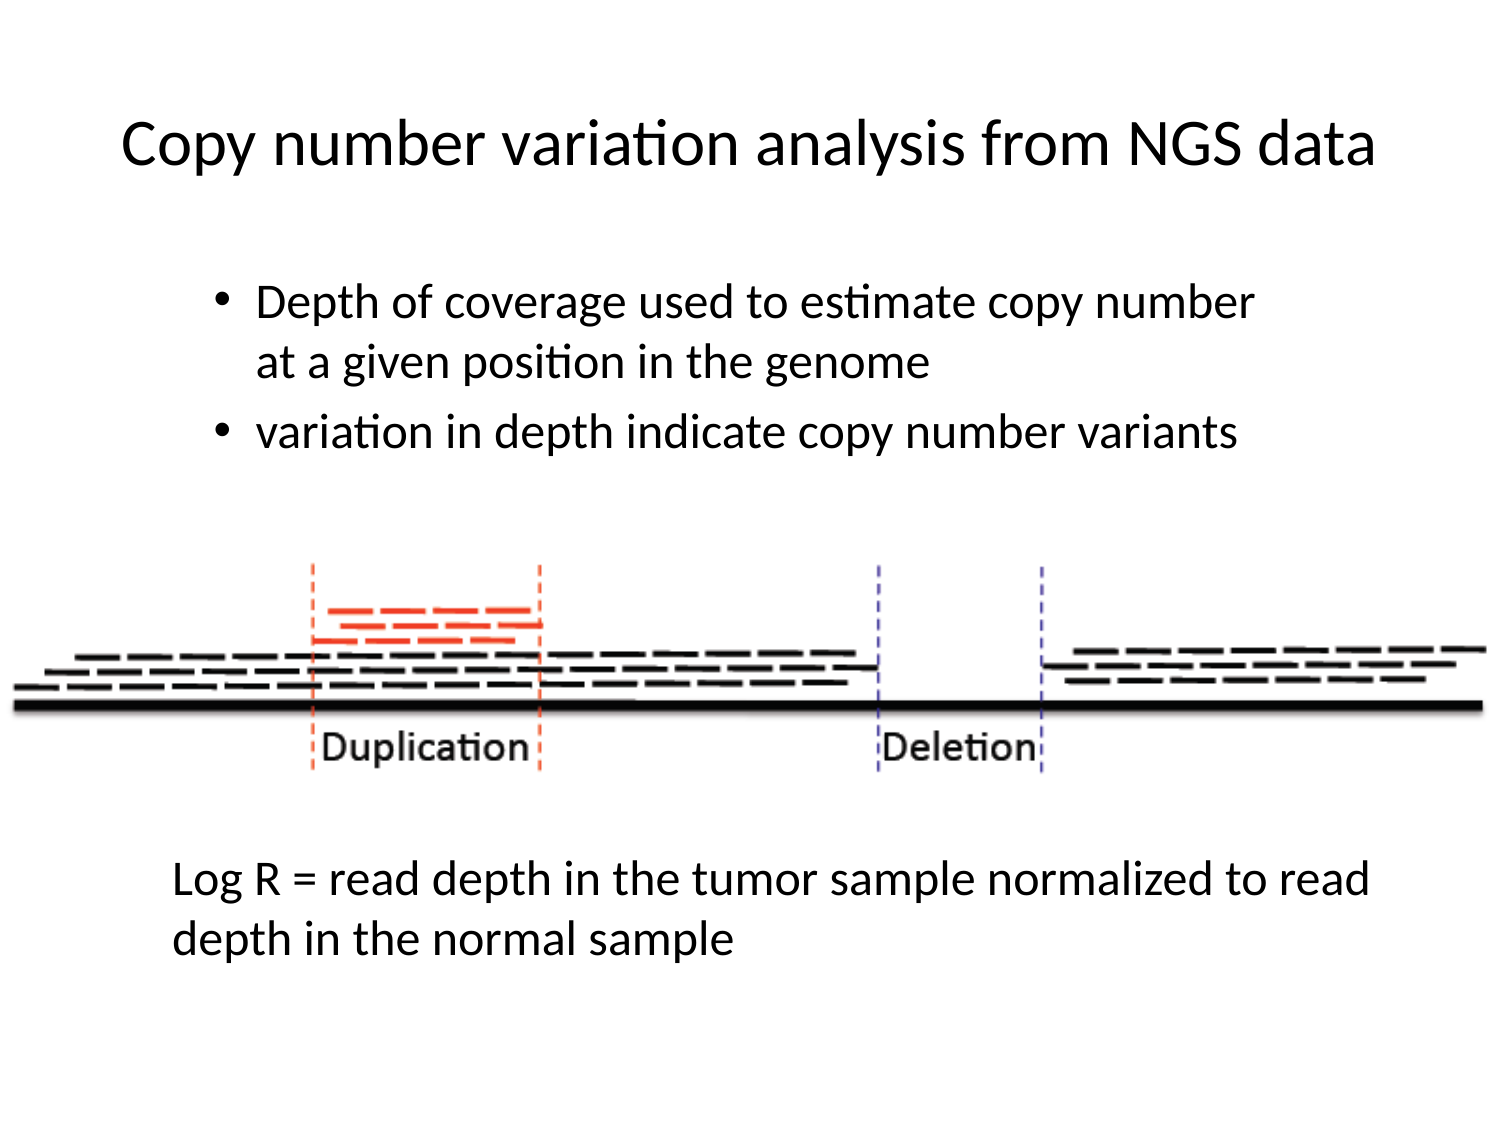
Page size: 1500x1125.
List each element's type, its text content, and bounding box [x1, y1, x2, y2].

title Copy number variation analysis from NGS data [75, 45, 1425, 233]
list Depth of coverage used to estimate copy number at a given position in the genome variation in depth indicate copy number variants [198, 260, 1296, 522]
picture [0, 524, 1500, 793]
text_box Log R = read depth in the tumor sample normalized to read depth in the normal sample [157, 838, 1425, 973]
